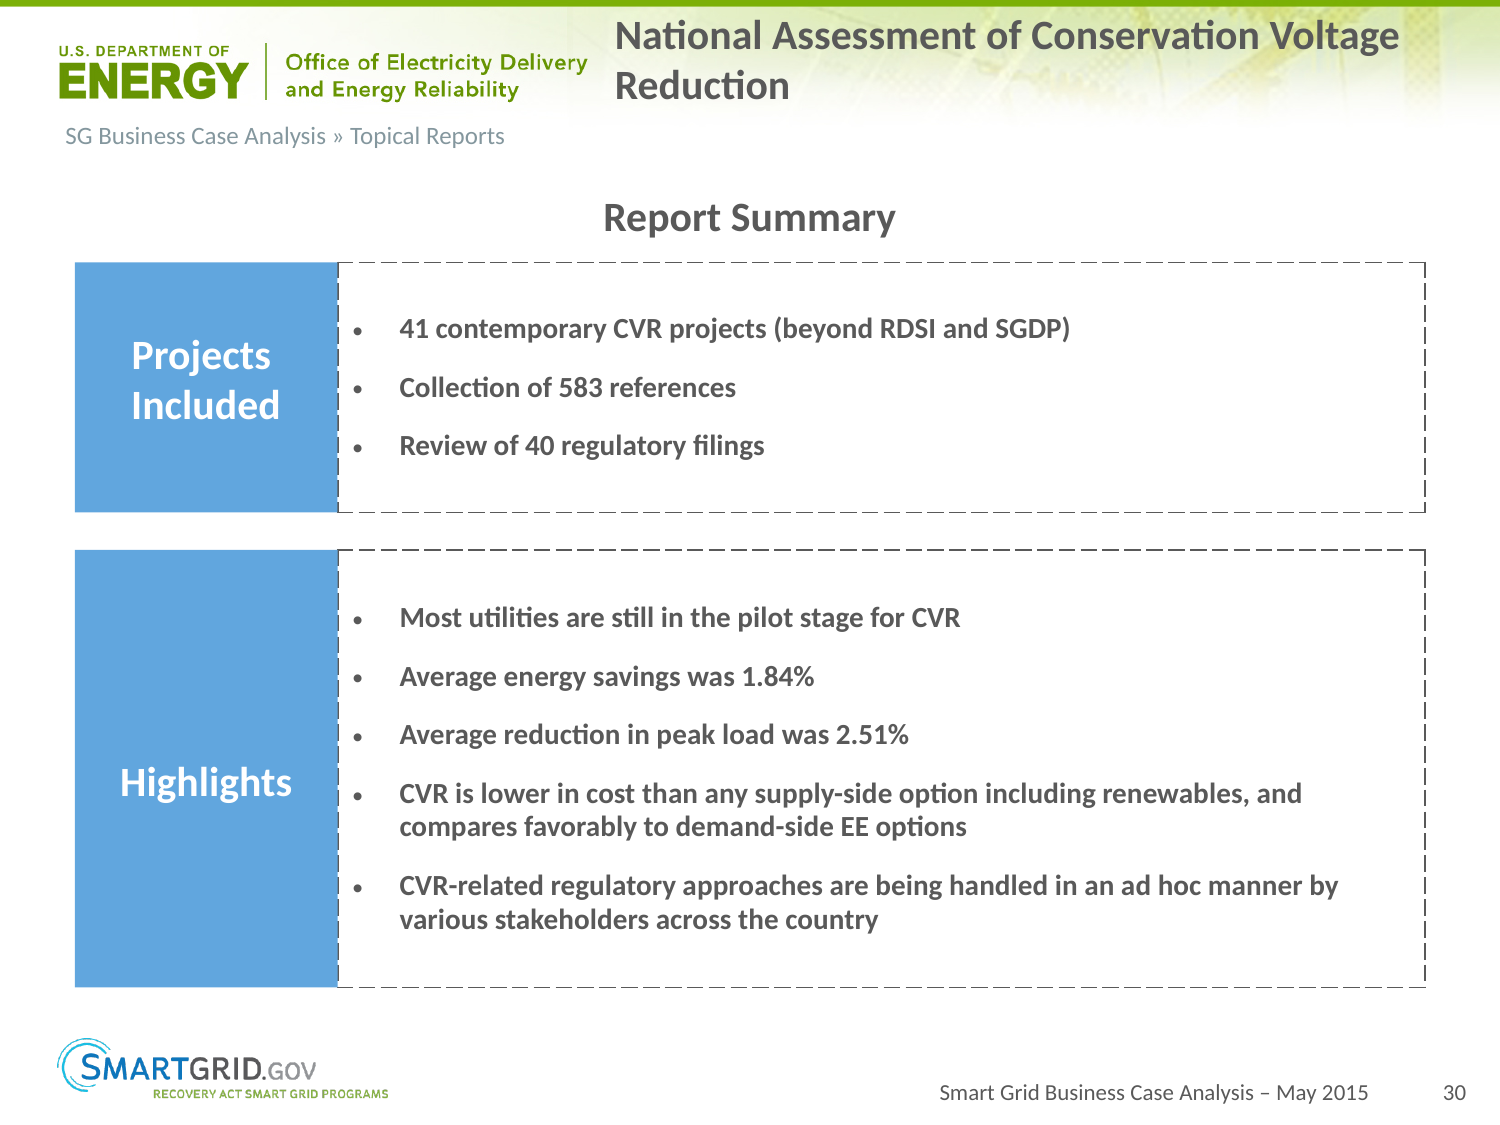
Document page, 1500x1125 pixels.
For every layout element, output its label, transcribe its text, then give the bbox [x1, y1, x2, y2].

picture [50, 1036, 401, 1100]
text_box Projects Included [74, 262, 338, 513]
text_box SG Business Case Analysis » Topical Reports [50, 112, 1446, 163]
picture [0, 0, 600, 128]
table_header Most utilities are still in the pilot stage for CVR Average energy savings was 1.84% Average reduction in peak load was 2.51% CVR is lower in cost than any supply-side option including renewables, and compares favorably to demand-side EE options CVR-related regulatory approaches are being handled in an ad hoc manner by various stakeholders across the country [338, 550, 1425, 987]
text_box Report Summary [81, 174, 1419, 262]
table_header 41 contemporary CVR projects (beyond RDSI and SGDP) Collection of 583 references Review of 40 regulatory filings [338, 262, 1425, 512]
text_box Smart Grid Business Case Analysis – May 2015 [924, 1062, 1438, 1113]
text_box Highlights [74, 549, 338, 988]
list National Assessment of Conservation Voltage Reduction [600, 0, 1500, 150]
